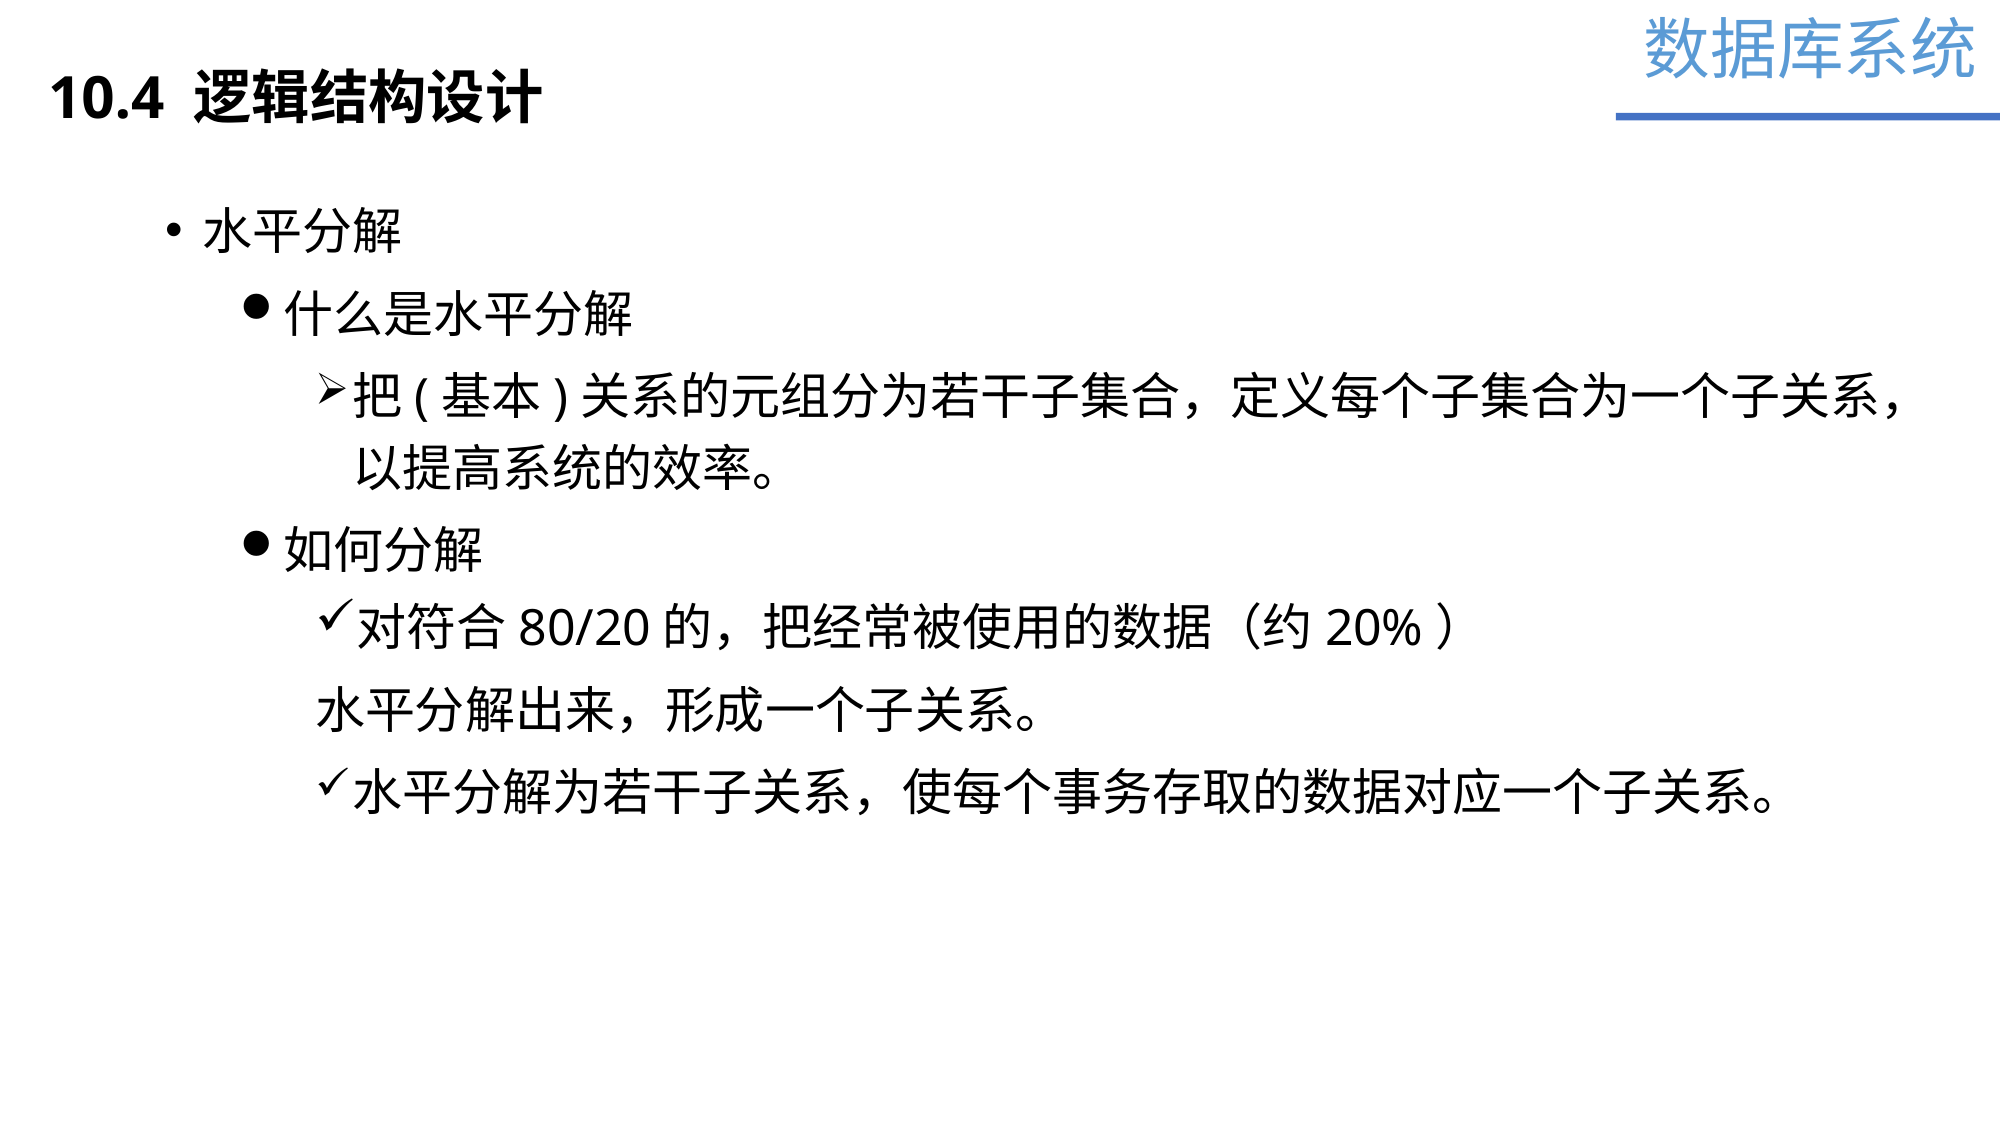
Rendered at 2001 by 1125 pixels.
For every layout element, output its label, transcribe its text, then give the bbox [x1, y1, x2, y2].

text_box 水平分解 什么是水平分解 把(基本)关系的元组分为若干子集合，定义每个子集合为一个子关系，以提高系统的效率。 如何分解 对符合80/20的，把经常被使用的数据（约20%） 水平分解出来，形成一个子关系。 水平分解为若干子关系，使每个事务存取的数据对应一个子关系。 [75, 180, 1940, 875]
text_box 10.4 逻辑结构设计 [33, 17, 591, 138]
text_box [1615, 112, 2000, 121]
text_box 数据库系统 [1629, 0, 1993, 95]
